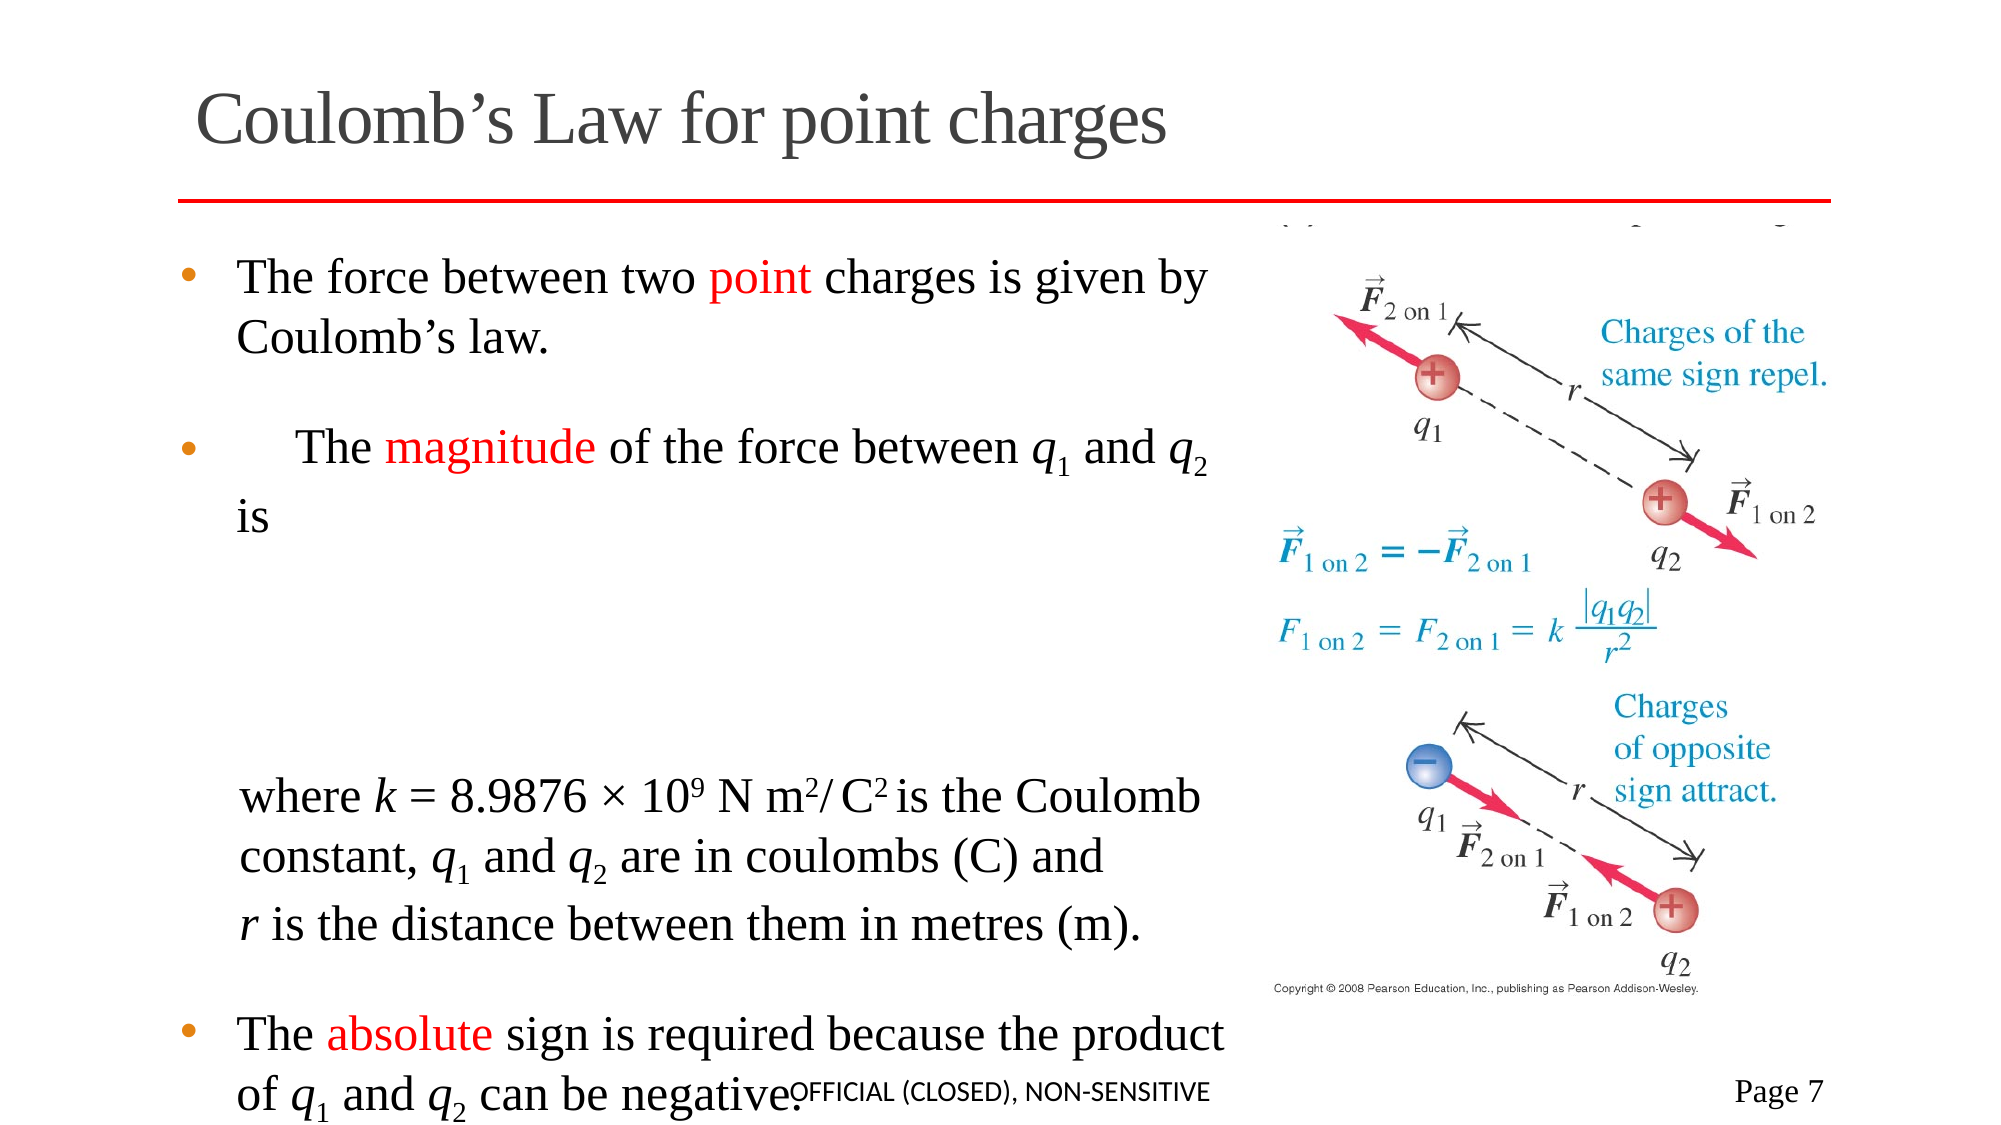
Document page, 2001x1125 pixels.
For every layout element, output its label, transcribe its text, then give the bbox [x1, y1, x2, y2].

footer Official (closed), Non-sensitive [604, 1059, 1396, 1120]
picture [1266, 225, 1832, 1004]
title Coulomb’s Law for point charges [180, 47, 1830, 195]
slide_number Page 7 [1624, 1059, 1840, 1120]
